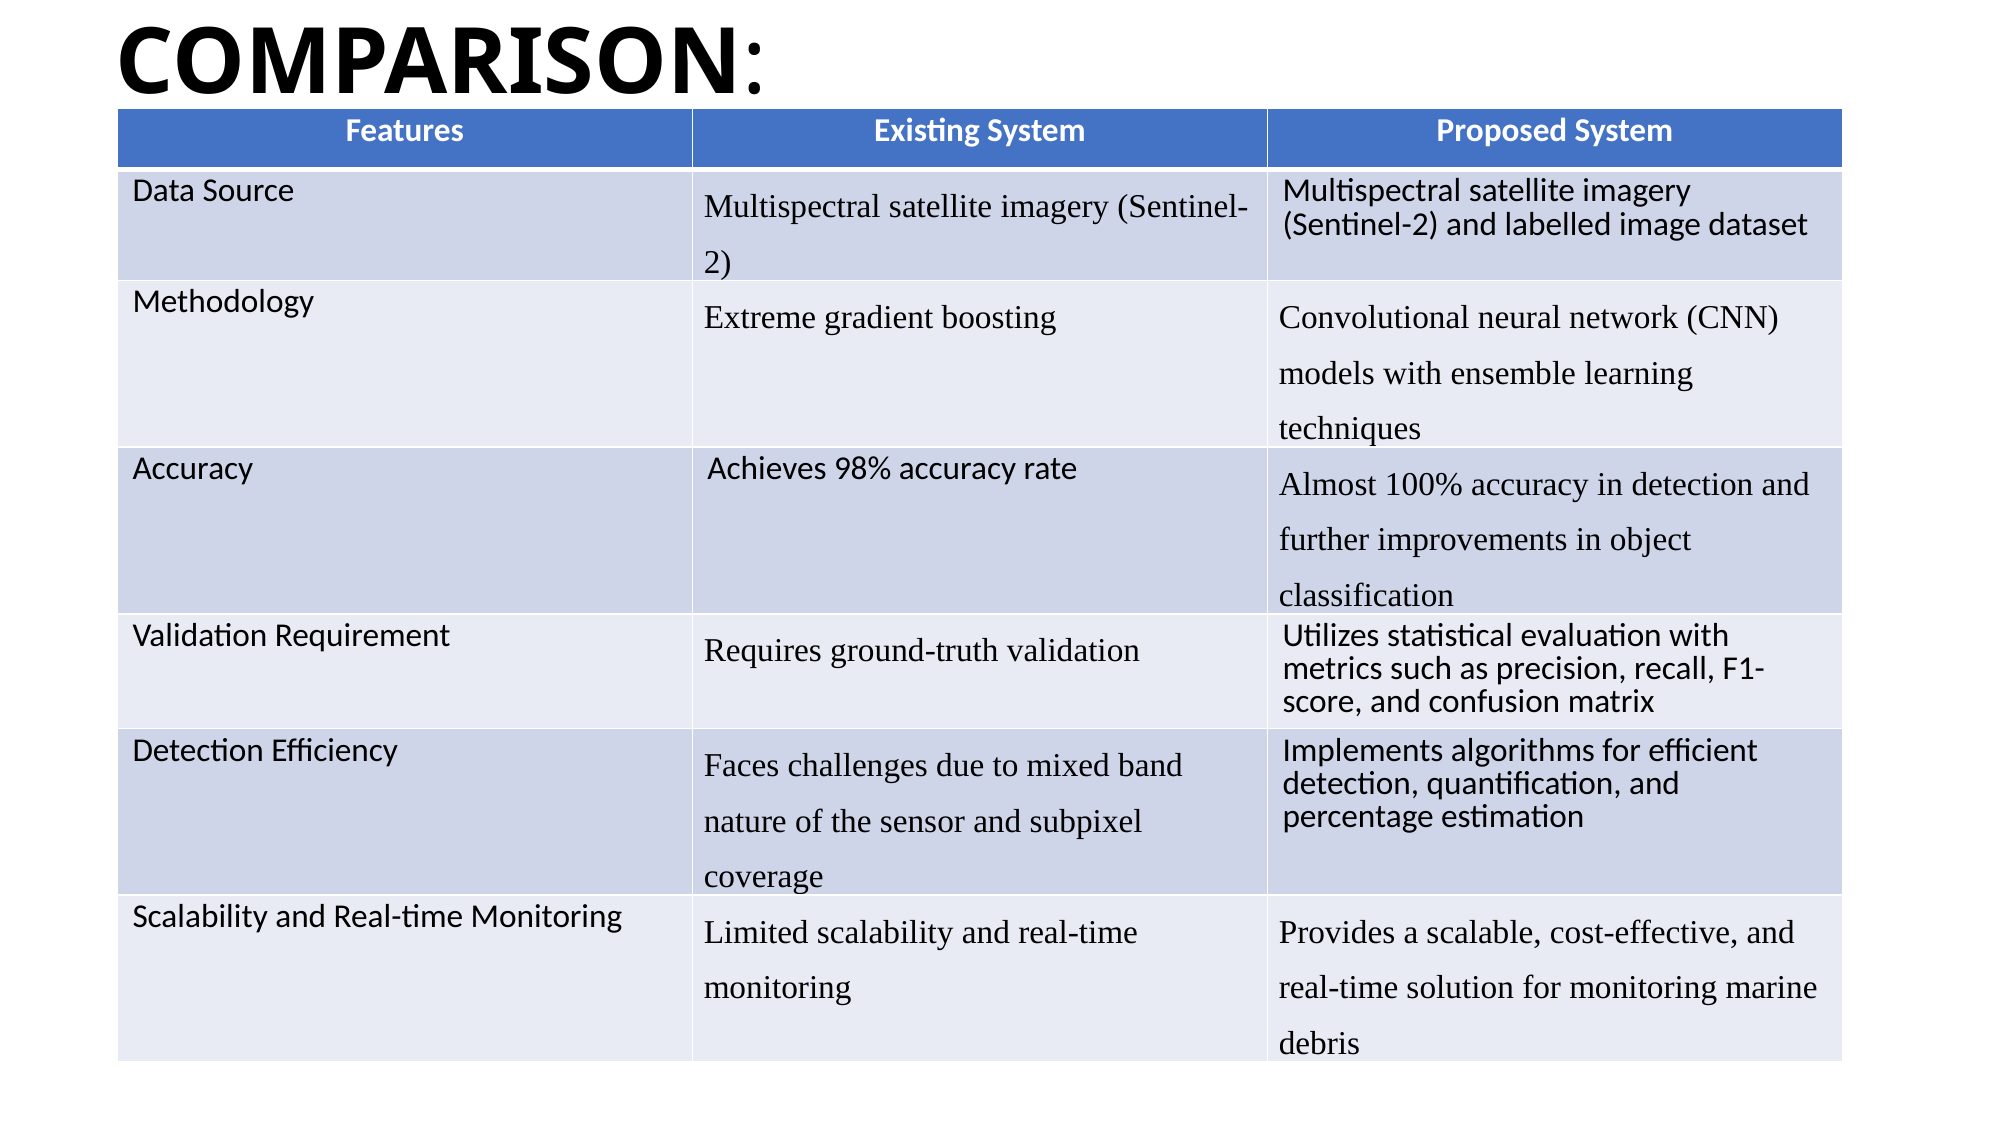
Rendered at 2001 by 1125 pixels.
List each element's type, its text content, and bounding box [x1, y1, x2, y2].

table_cell Almost 100% accuracy in detection and further improvements in object classification [1268, 448, 1842, 613]
table_cell Accuracy [118, 448, 692, 613]
table_cell Provides a scalable, cost-effective, and real-time solution for monitoring marine debris [1268, 896, 1842, 1061]
table_cell Multispectral satellite imagery (Sentinel-2) [693, 172, 1267, 280]
table_cell Utilizes statistical evaluation with metrics such as precision, recall, F1-score, and confusion matrix [1268, 615, 1842, 728]
table_cell Achieves 98% accuracy rate [693, 448, 1267, 613]
table_cell Validation Requirement [118, 615, 692, 728]
table_cell Limited scalability and real-time monitoring [693, 896, 1267, 1061]
table_header Existing System [693, 109, 1267, 167]
table_cell Multispectral satellite imagery (Sentinel-2) and labelled image dataset [1268, 172, 1842, 280]
table_cell Data Source [118, 172, 692, 280]
table_cell Convolutional neural network (CNN) models with ensemble learning techniques [1268, 281, 1842, 446]
table_cell Methodology [118, 281, 692, 446]
table_cell Requires ground-truth validation [693, 615, 1267, 728]
table_header Proposed System [1268, 109, 1842, 167]
table_cell Detection Efficiency [118, 729, 692, 894]
table_cell Scalability and Real-time Monitoring [118, 896, 692, 1061]
table_cell Faces challenges due to mixed band nature of the sensor and subpixel coverage [693, 729, 1267, 894]
table_cell Extreme gradient boosting [693, 281, 1267, 446]
table_cell Implements algorithms for efficient detection, quantification, and percentage estimation [1268, 729, 1842, 894]
title COMPARISON: [100, 0, 1826, 173]
table_header Features [118, 109, 692, 167]
